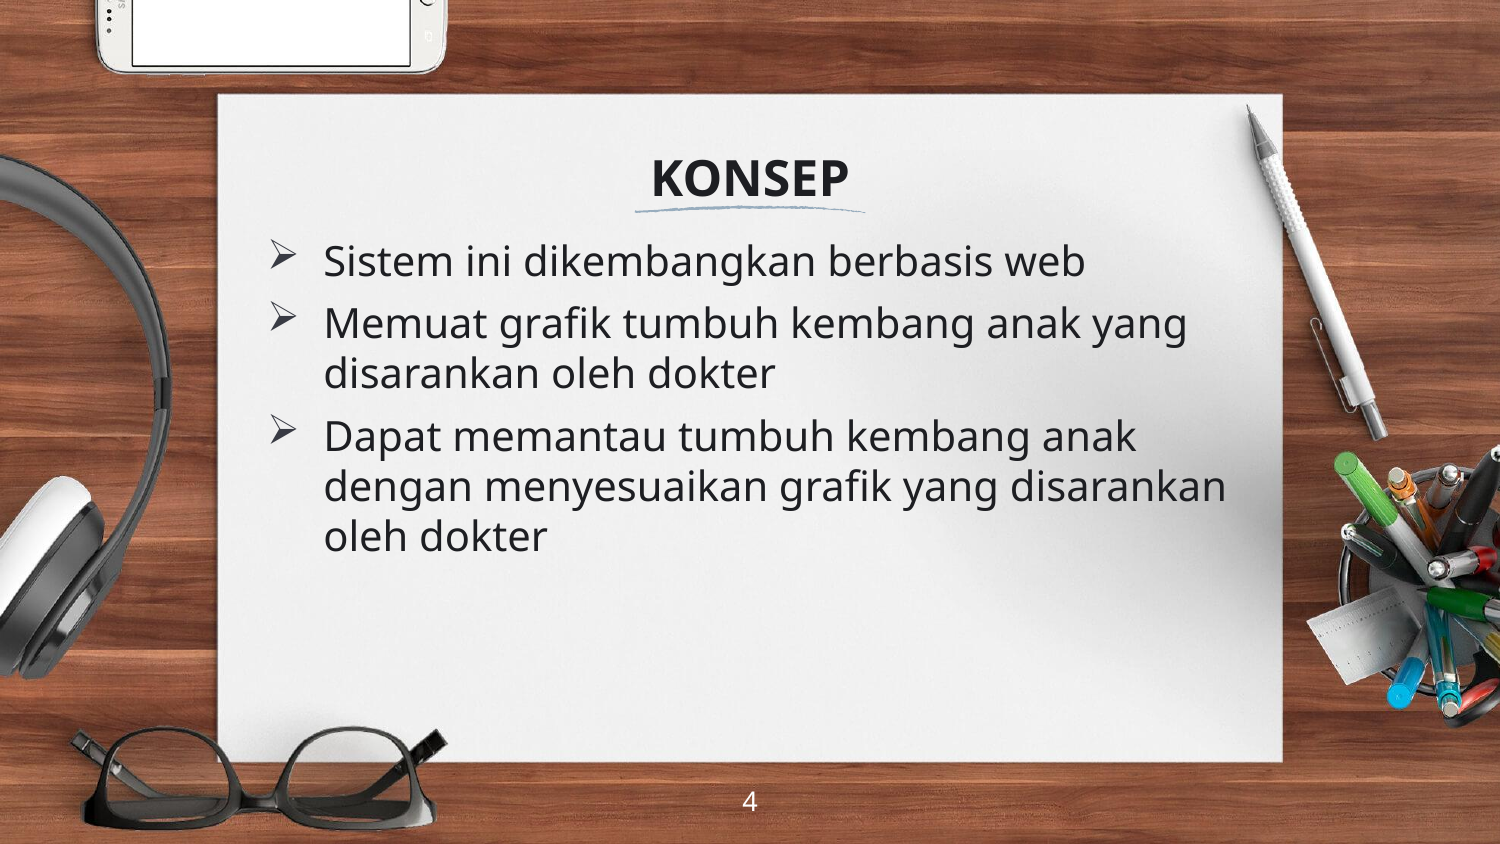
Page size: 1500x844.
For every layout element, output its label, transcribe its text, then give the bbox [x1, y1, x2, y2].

list Sistem ini dikembangkan berbasis web Memuat grafik tumbuh kembang anak yang disarankan oleh dokter Dapat memantau tumbuh kembang anak dengan menyesuaikan grafik yang disarankan oleh dokter [267, 234, 1247, 670]
picture [0, 0, 1500, 844]
title KONSEP [267, 132, 1233, 207]
slide_number 4 [705, 762, 795, 844]
